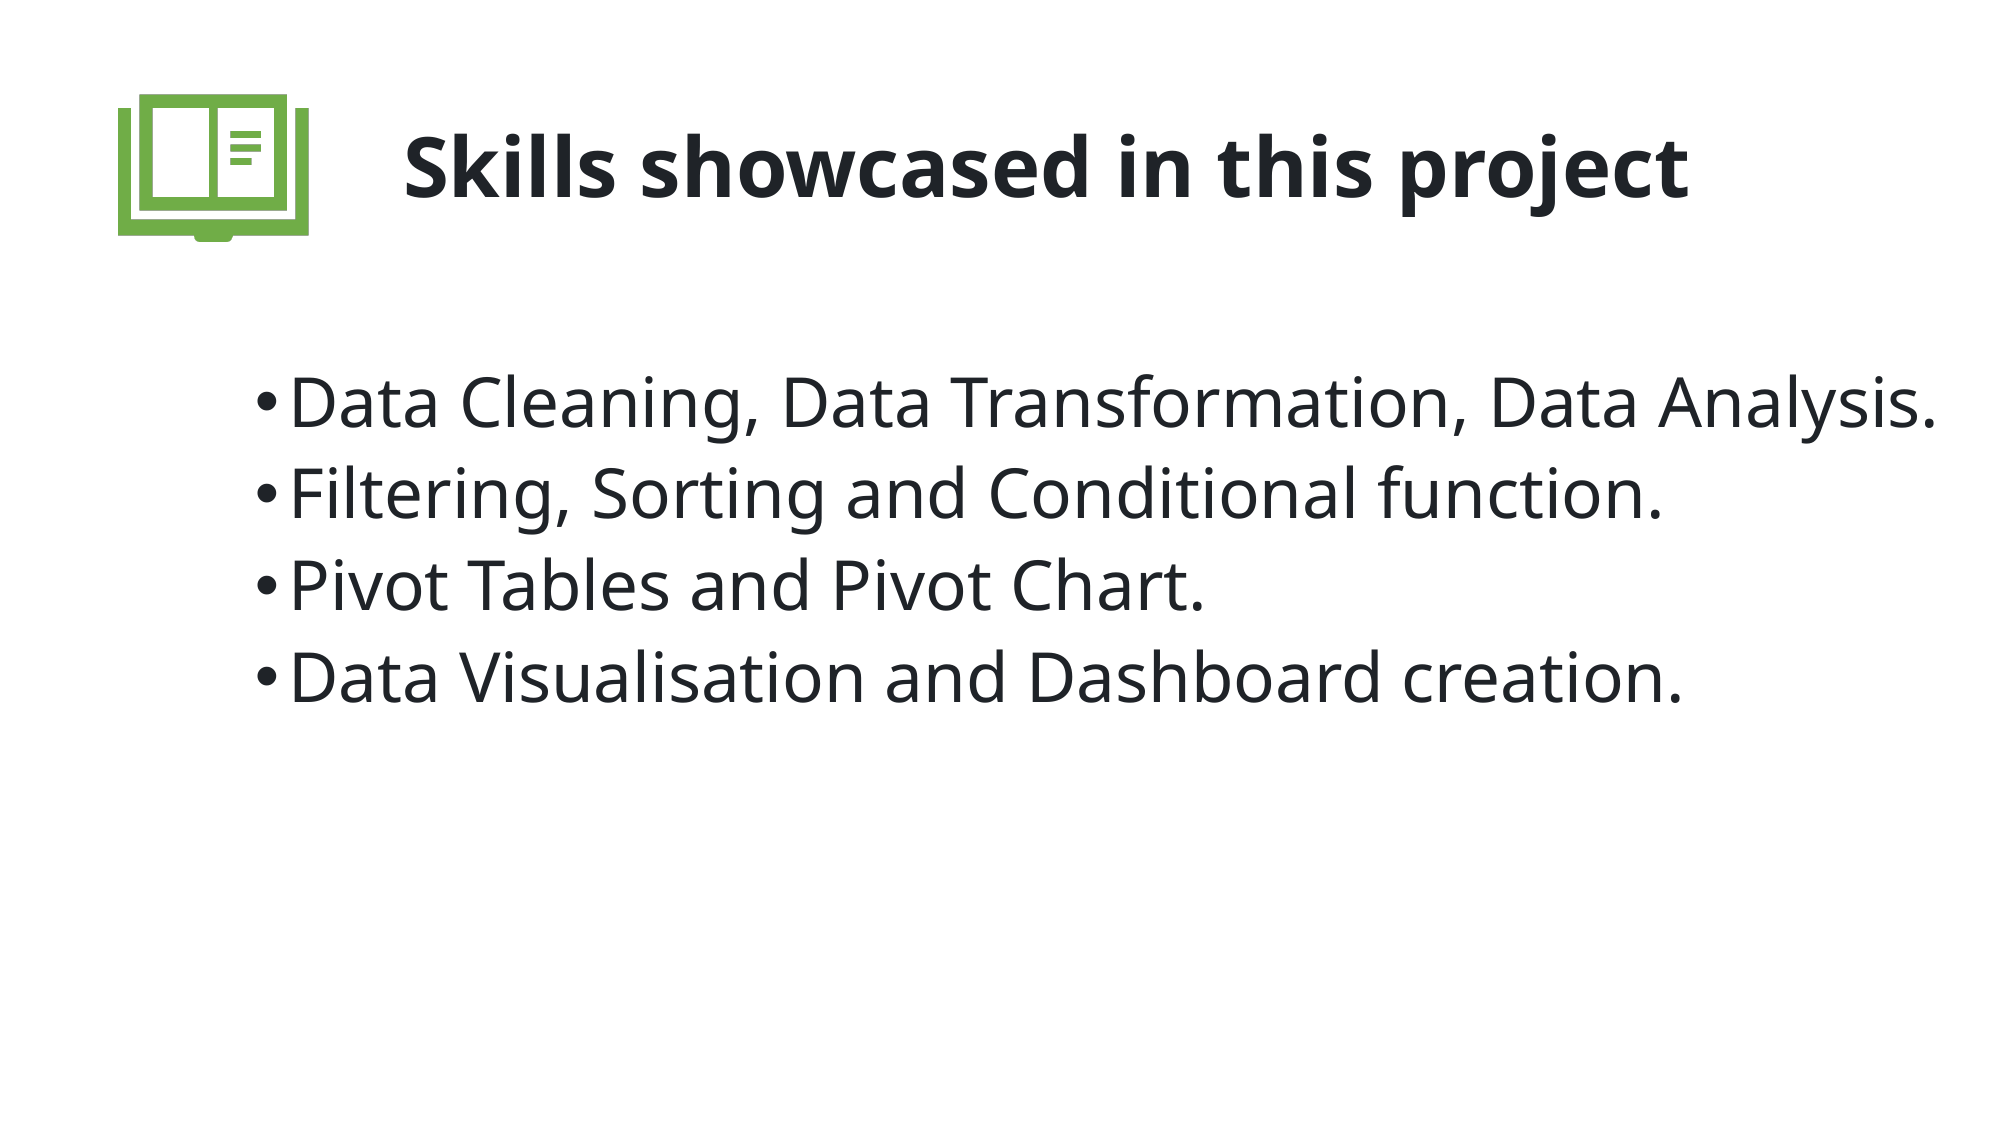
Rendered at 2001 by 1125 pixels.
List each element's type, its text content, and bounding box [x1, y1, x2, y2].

title Skills showcased in this project [388, 117, 1851, 335]
picture [108, 58, 317, 276]
list Data Cleaning, Data Transformation, Data Analysis. Filtering, Sorting and Conditional function. Pivot Tables and Pivot Chart. Data Visualisation and Dashboard creation. [239, 359, 1965, 766]
